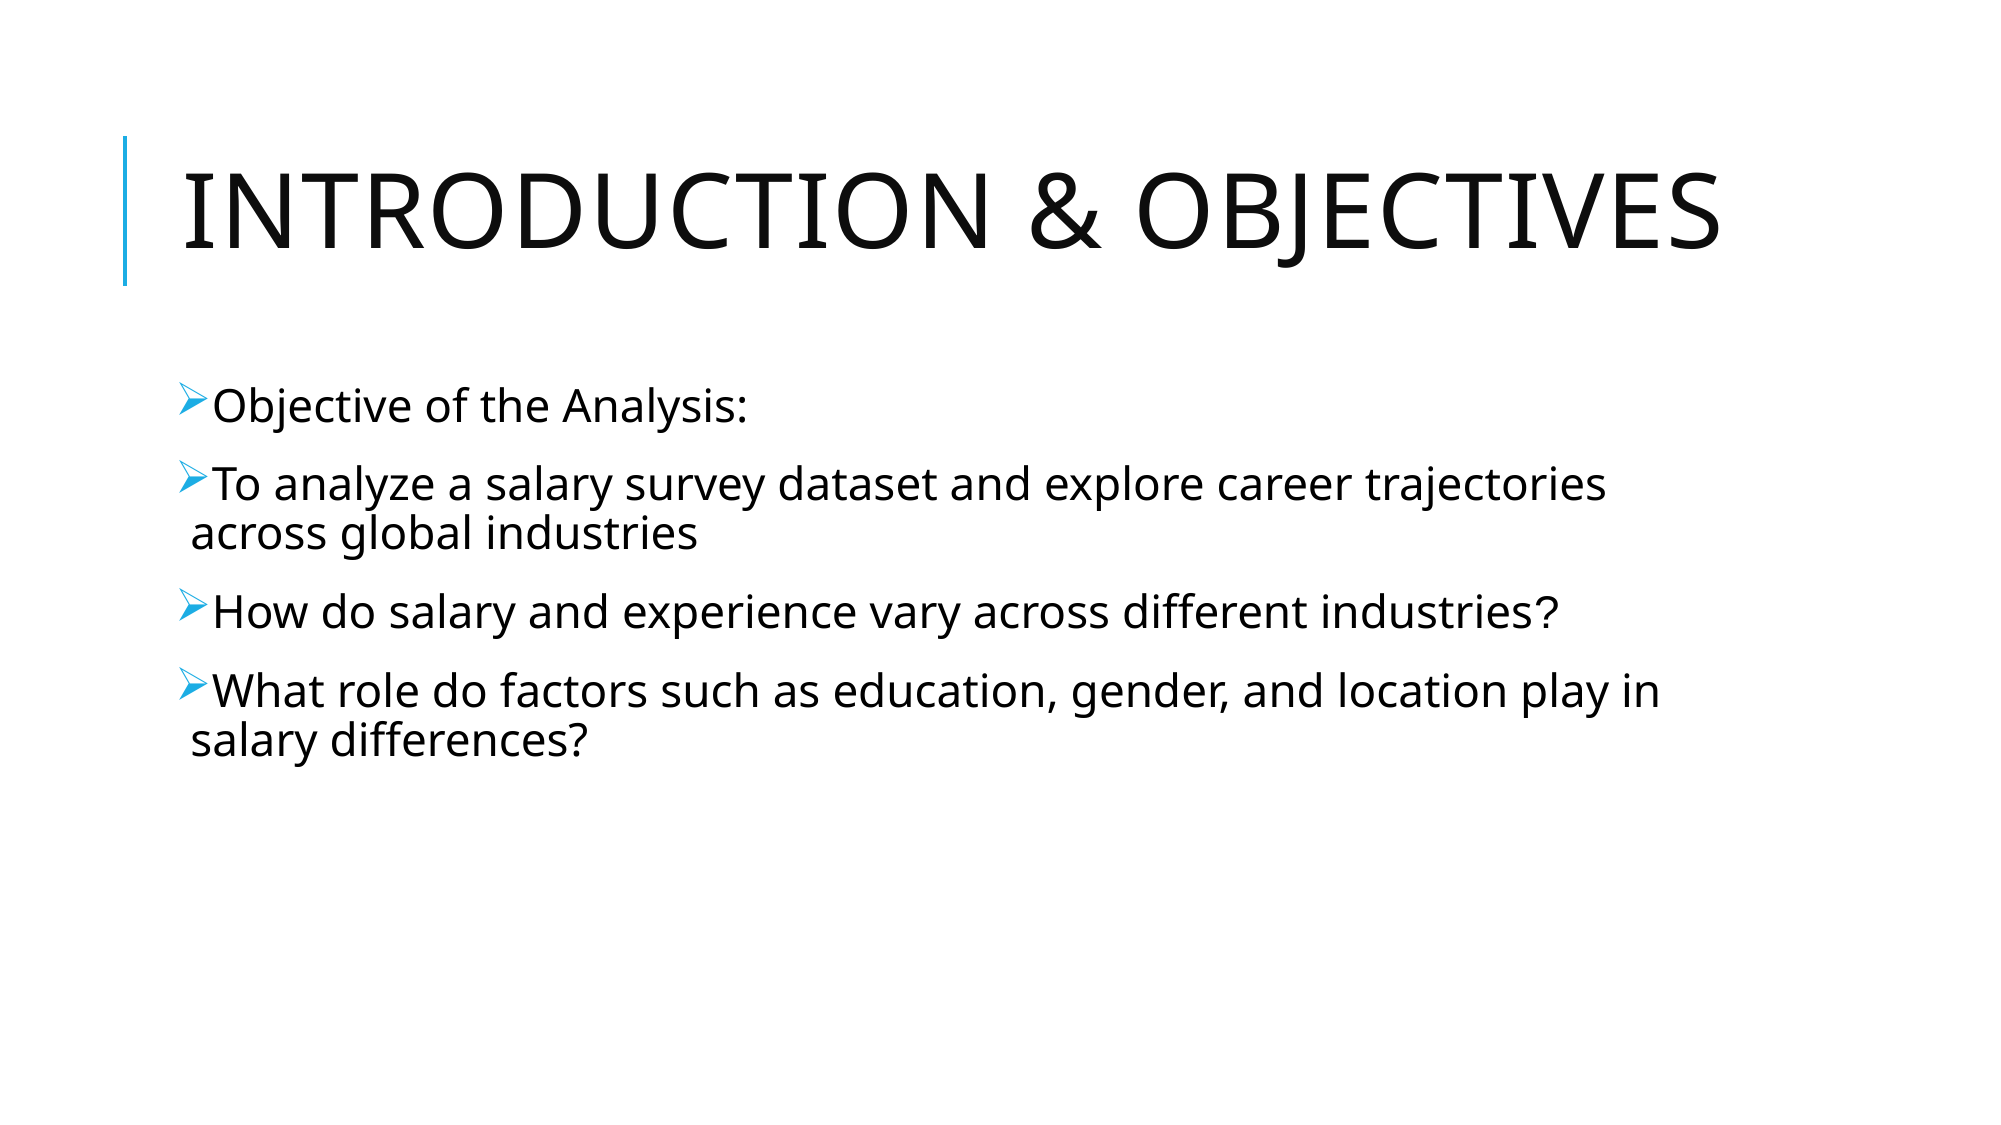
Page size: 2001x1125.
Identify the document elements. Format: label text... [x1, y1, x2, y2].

title Introduction & Objectives [168, 96, 1763, 342]
list Objective of the Analysis: To analyze a salary survey dataset and explore career trajectories across global industries How do salary and experience vary across different industries? What role do factors such as education, gender, and location play in salary differences? [168, 375, 1763, 1035]
